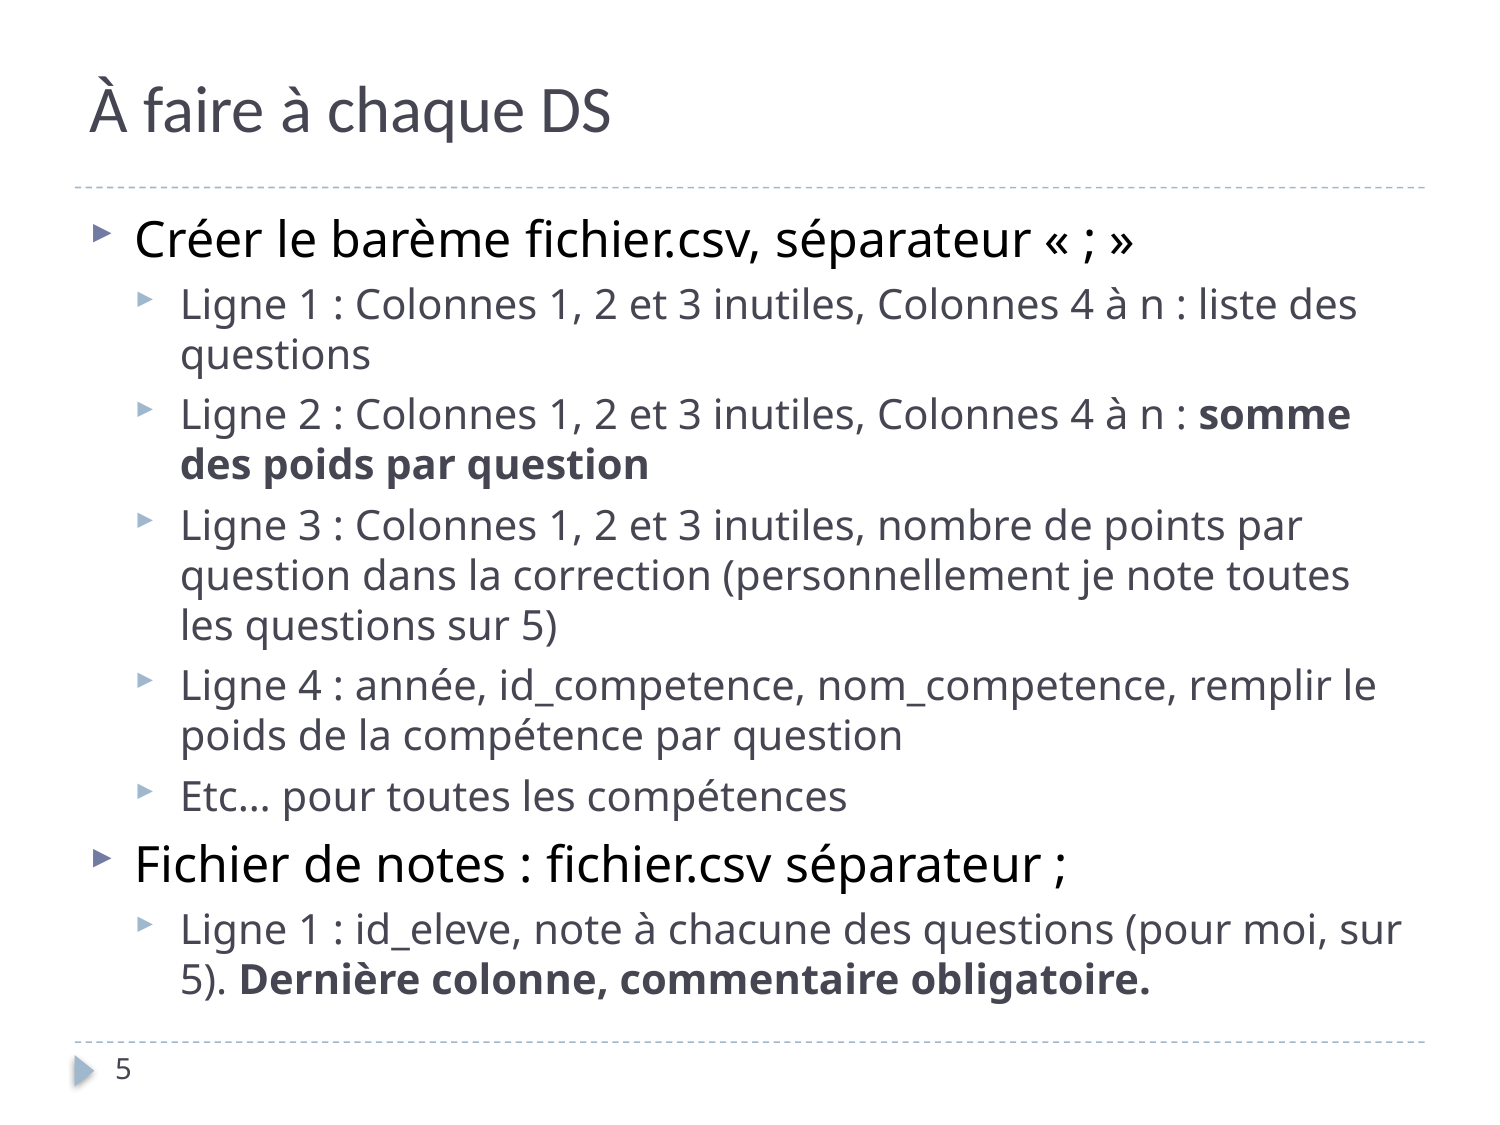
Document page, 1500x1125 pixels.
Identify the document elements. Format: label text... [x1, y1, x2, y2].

title À faire à chaque DS [75, 24, 1424, 188]
slide_number 5 [100, 1042, 426, 1103]
list Créer le barème fichier.csv, séparateur « ; » Ligne 1 : Colonnes 1, 2 et 3 inutiles, Colonnes 4 à n : liste des questions Ligne 2 : Colonnes 1, 2 et 3 inutiles, Colonnes 4 à n : somme des poids par question Ligne 3 : Colonnes 1, 2 et 3 inutiles, nombre de points par question dans la correction (personnellement je note toutes les questions sur 5) Ligne 4 : année, id_competence, nom_competence, remplir le poids de la compétence par question Etc… pour toutes les compétences Fichier de notes : fichier.csv séparateur ; Ligne 1 : id_eleve, note à chacune des questions (pour moi, sur 5). Dernière colonne, commentaire obligatoire. [75, 200, 1425, 1010]
